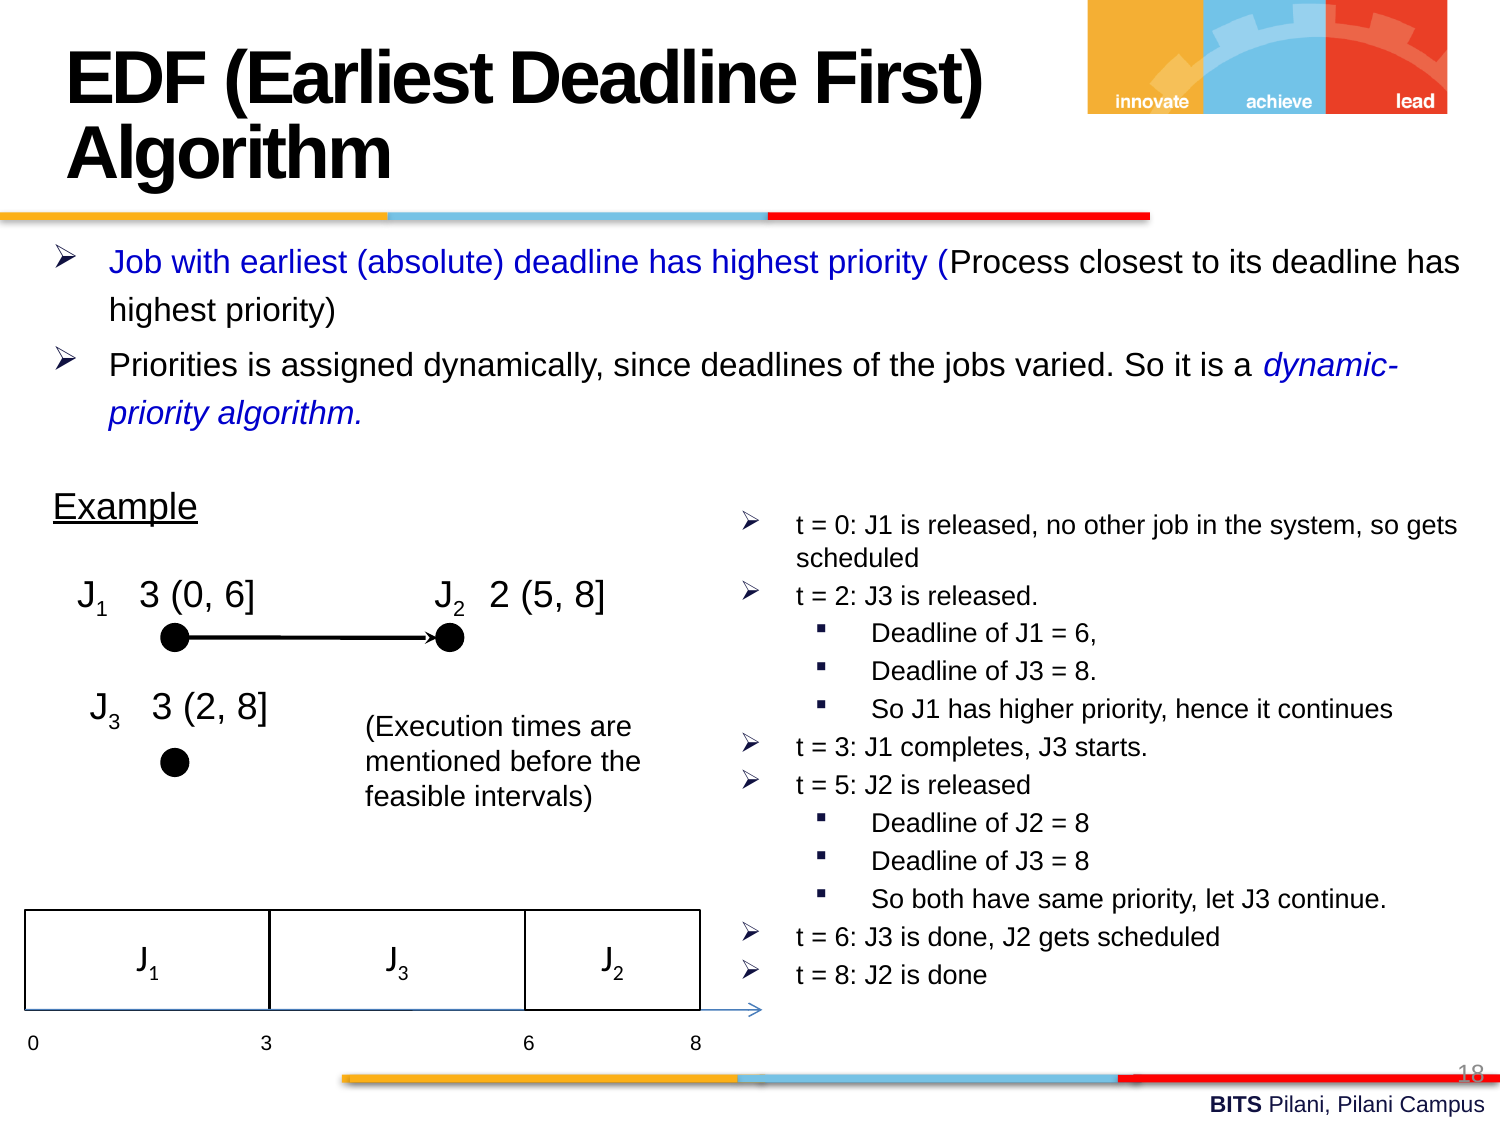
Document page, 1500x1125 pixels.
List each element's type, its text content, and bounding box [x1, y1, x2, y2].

text_box (Execution times are mentioned before the feasible intervals) [350, 699, 666, 820]
text_box J3 3 (2, 8] [74, 674, 300, 741]
text_box 6 [508, 1022, 550, 1062]
text_box J2 2 (5, 8] [419, 562, 621, 629]
text_box t = 0: J1 is released, no other job in the system, so gets scheduled t = 2: J3 is released. Deadline of J1 = 6, Deadline of J3 = 8. So J1 has higher priority, hence it continues t = 3: J1 completes, J3 starts. t = 5: J2 is released Deadline of J2 = 8 Deadline of J3 = 8 So both have same priority, let J3 continue. t = 6: J3 is done, J2 gets scheduled t = 8: J2 is done [725, 500, 1500, 1050]
text_box J2 [523, 908, 702, 1007]
text_box 3 [245, 1022, 288, 1062]
text_box J1 [23, 908, 267, 1011]
text_box J1 3 (0, 6] [62, 562, 300, 629]
text_box 0 [12, 1022, 55, 1062]
picture [1087, 0, 1448, 114]
list EDF (Earliest Deadline First) Algorithm [49, 24, 1088, 213]
text_box [435, 629, 465, 653]
text_box 8 [675, 1022, 717, 1062]
list Job with earliest (absolute) deadline has highest priority (Process closest to its deadline has highest priority) Priorities is assigned dynamically, since deadlines of the jobs varied. So it is a dynamic-priority algorithm. Example [37, 224, 1500, 501]
text_box J3 [267, 908, 523, 1007]
slide_number 18 [1149, 1050, 1500, 1103]
text_box [160, 747, 190, 778]
text_box [160, 629, 190, 653]
